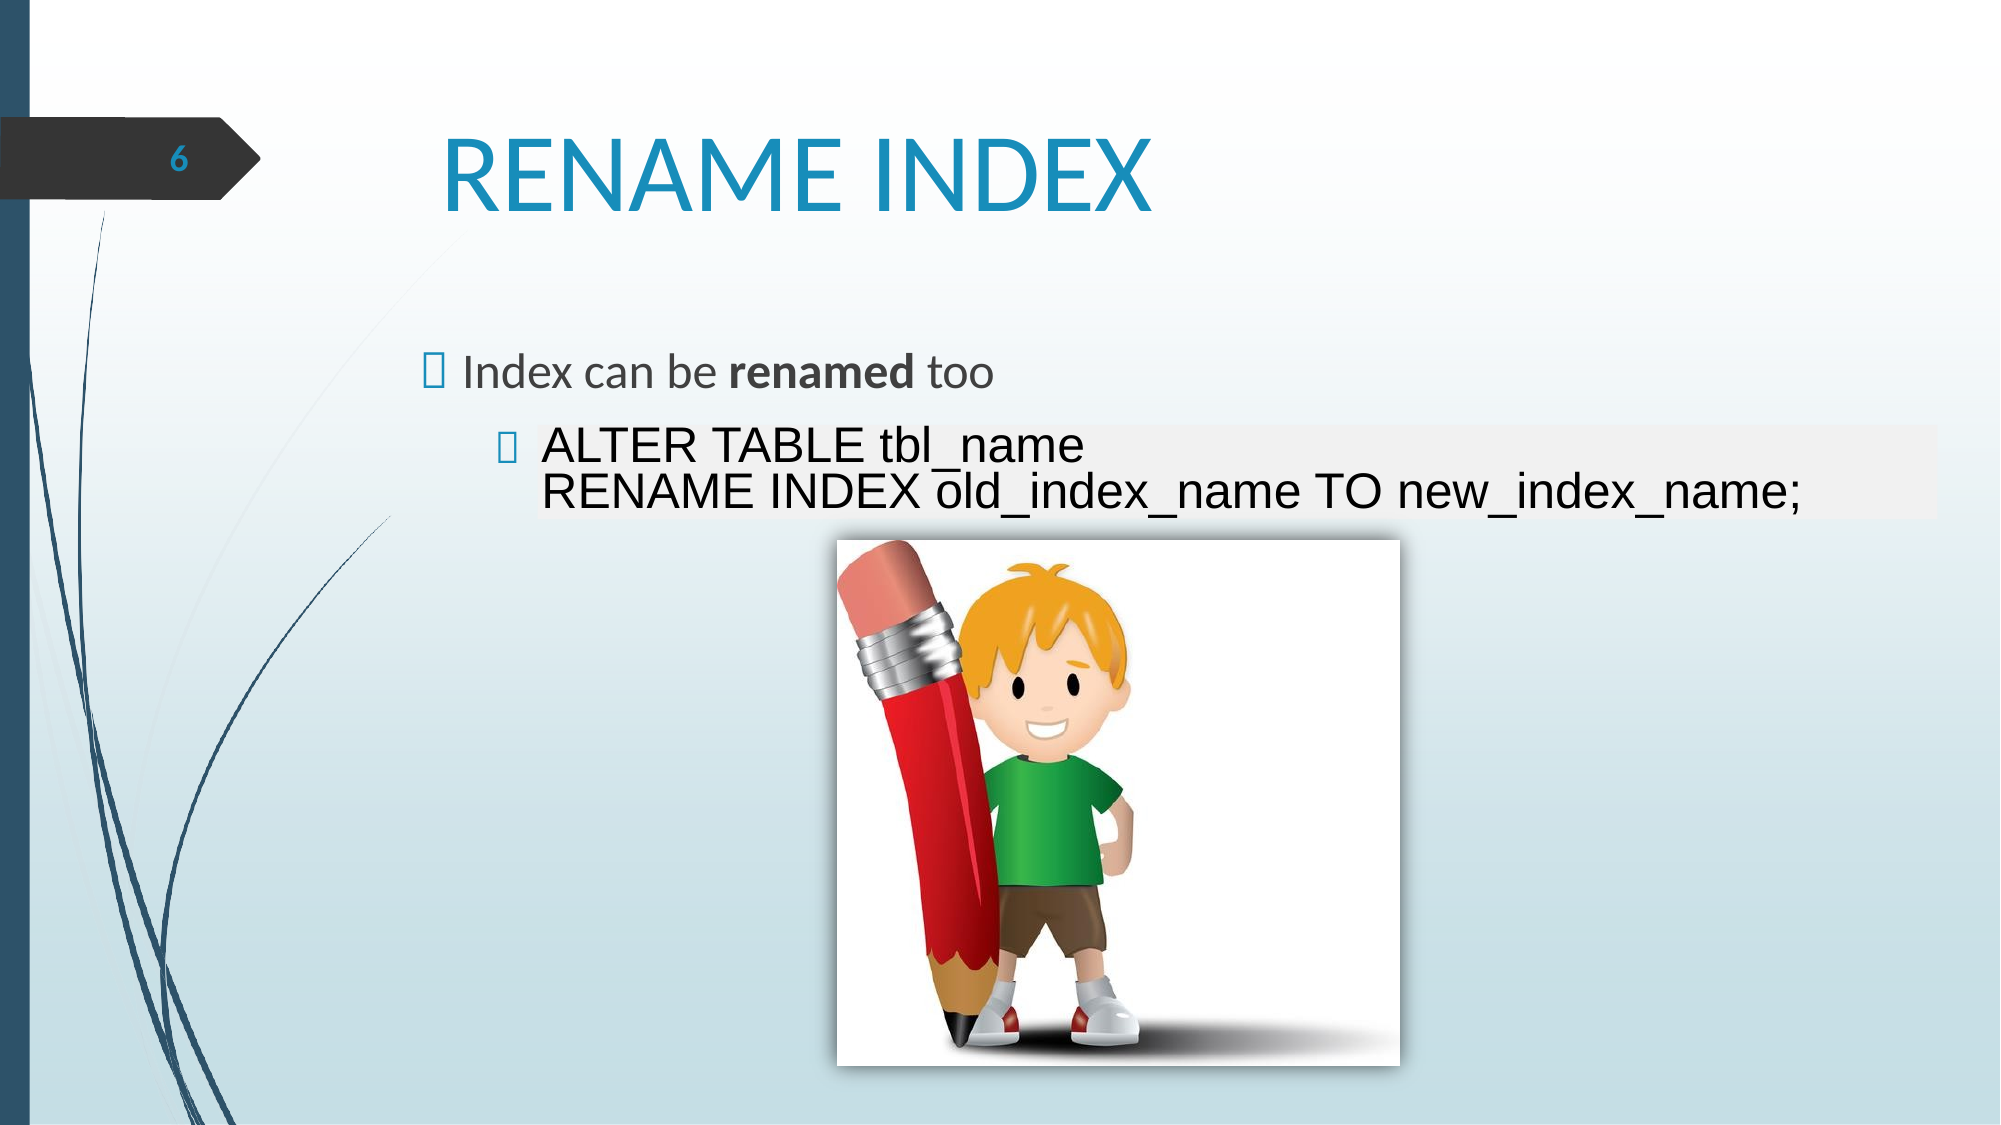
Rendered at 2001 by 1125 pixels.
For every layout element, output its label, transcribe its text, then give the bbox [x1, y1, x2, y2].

text_box  [492, 417, 536, 472]
title RENAME INDEX [379, 97, 1892, 288]
picture [30, 0, 2000, 1125]
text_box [804, 507, 1433, 1098]
text_box 6 [167, 132, 191, 180]
text_box ALTER TABLE tbl_name RENAME INDEX old_index_name TO new_index_name; [537, 424, 1938, 520]
text_box  Index can be renamed too [417, 336, 1013, 399]
